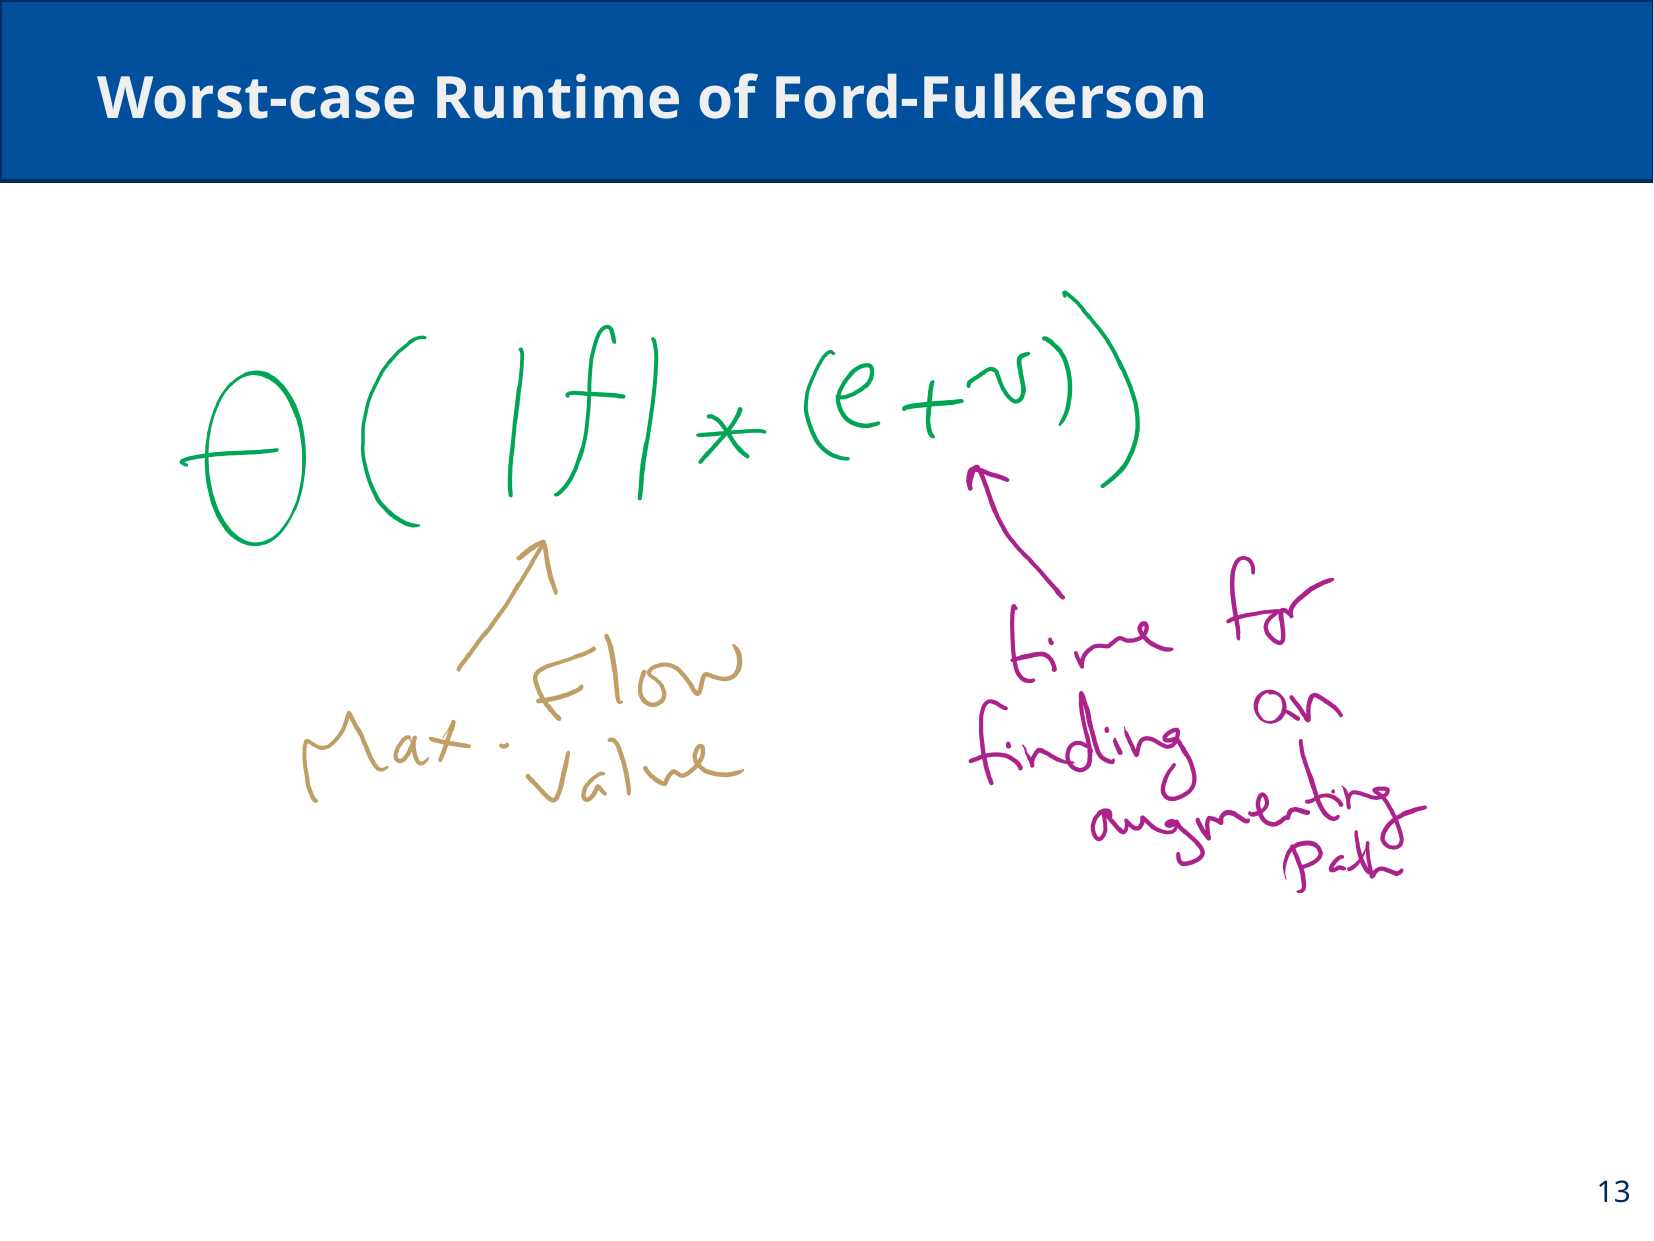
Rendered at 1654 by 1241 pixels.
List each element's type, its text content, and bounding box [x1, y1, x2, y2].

picture [168, 278, 1438, 1126]
title Worst-case Runtime of Ford-Fulkerson [82, 35, 1571, 146]
slide_number 13 [1546, 1145, 1647, 1241]
